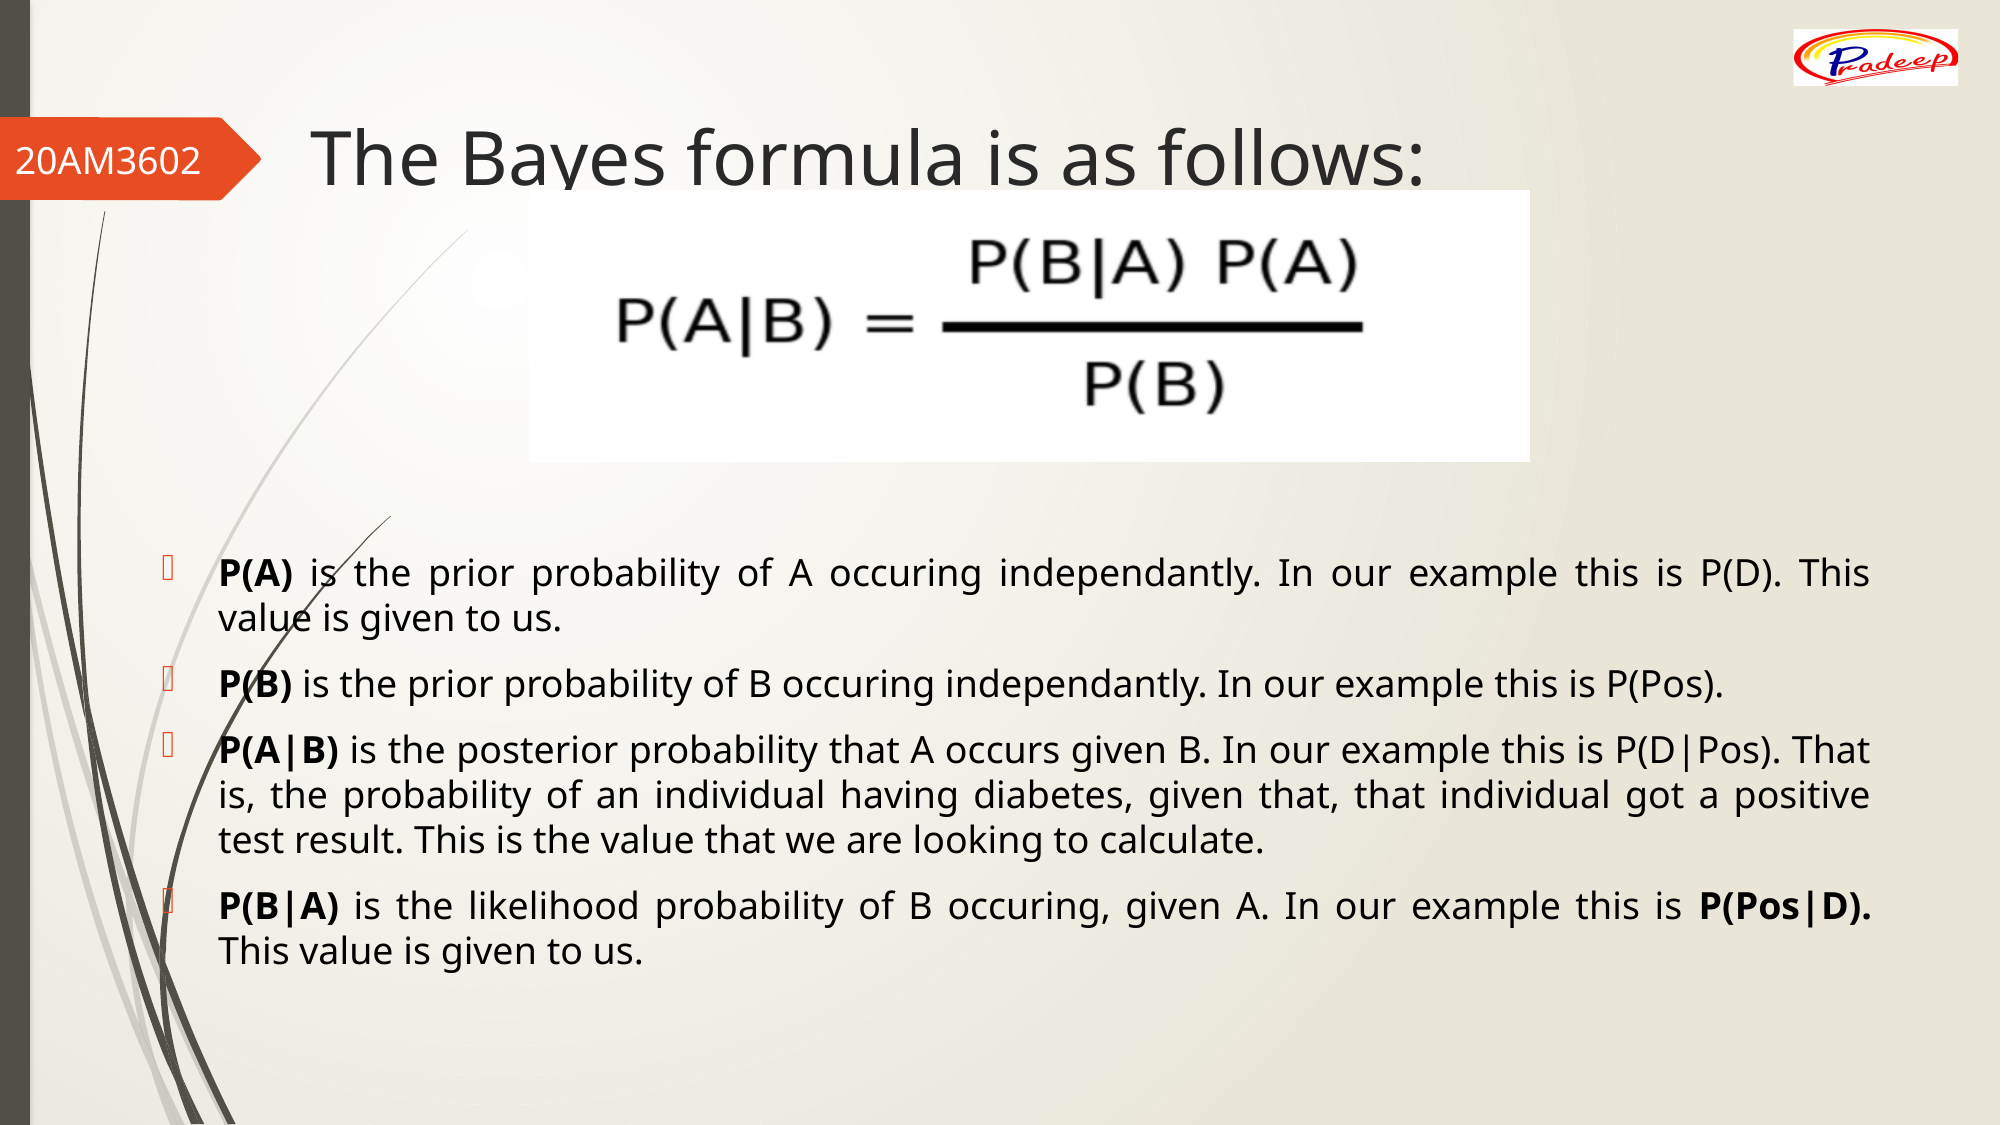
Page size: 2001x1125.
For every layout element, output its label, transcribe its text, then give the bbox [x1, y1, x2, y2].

text_box 20AM3602 [0, 129, 238, 190]
picture [529, 189, 1531, 462]
title The Bayes formula is as follows: [295, 102, 1888, 235]
list P(A) is the prior probability of A occuring independantly. In our example this is P(D). This value is given to us. P(B) is the prior probability of B occuring independantly. In our example this is P(Pos). P(A|B) is the posterior probability that A occurs given B. In our example this is P(D|Pos). That is, the probability of an individual having diabetes, given that, that individual got a positive test result. This is the value that we are looking to calculate. P(B|A) is the likelihood probability of B occuring, given A. In our example this is P(Pos|D). This value is given to us. [146, 541, 1888, 1076]
picture [1793, 28, 1959, 86]
